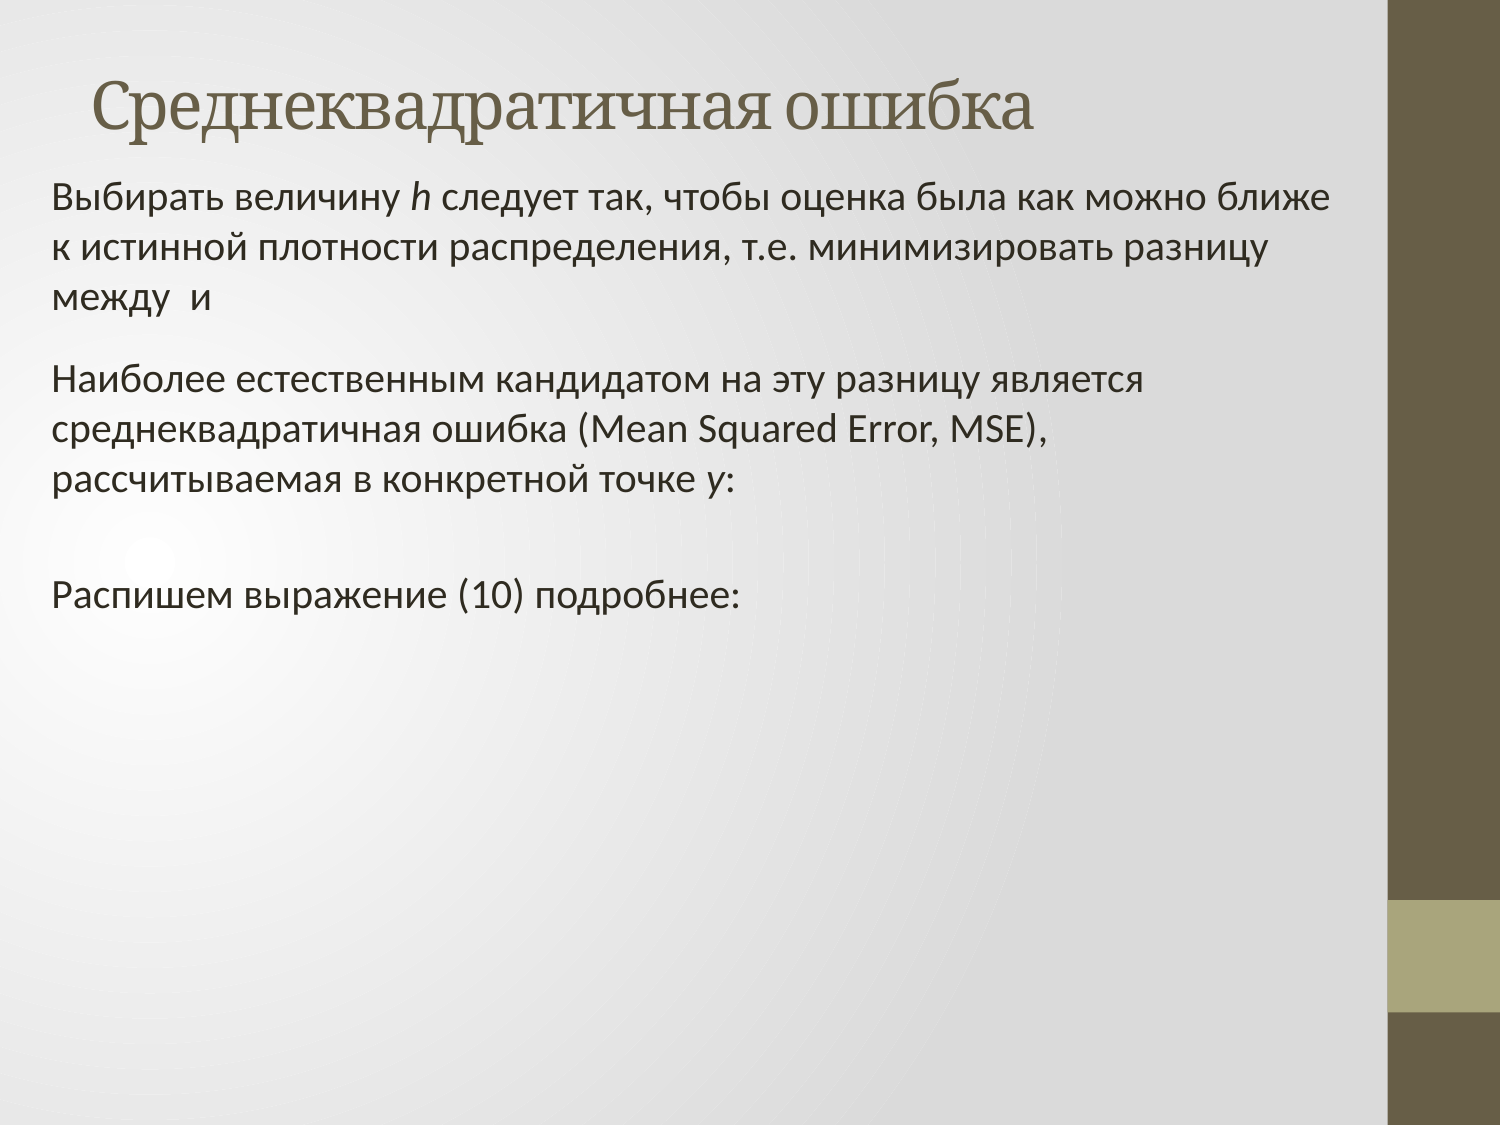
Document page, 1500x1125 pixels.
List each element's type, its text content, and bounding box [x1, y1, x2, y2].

title Среднеквадратичная ошибка [75, 45, 1341, 161]
